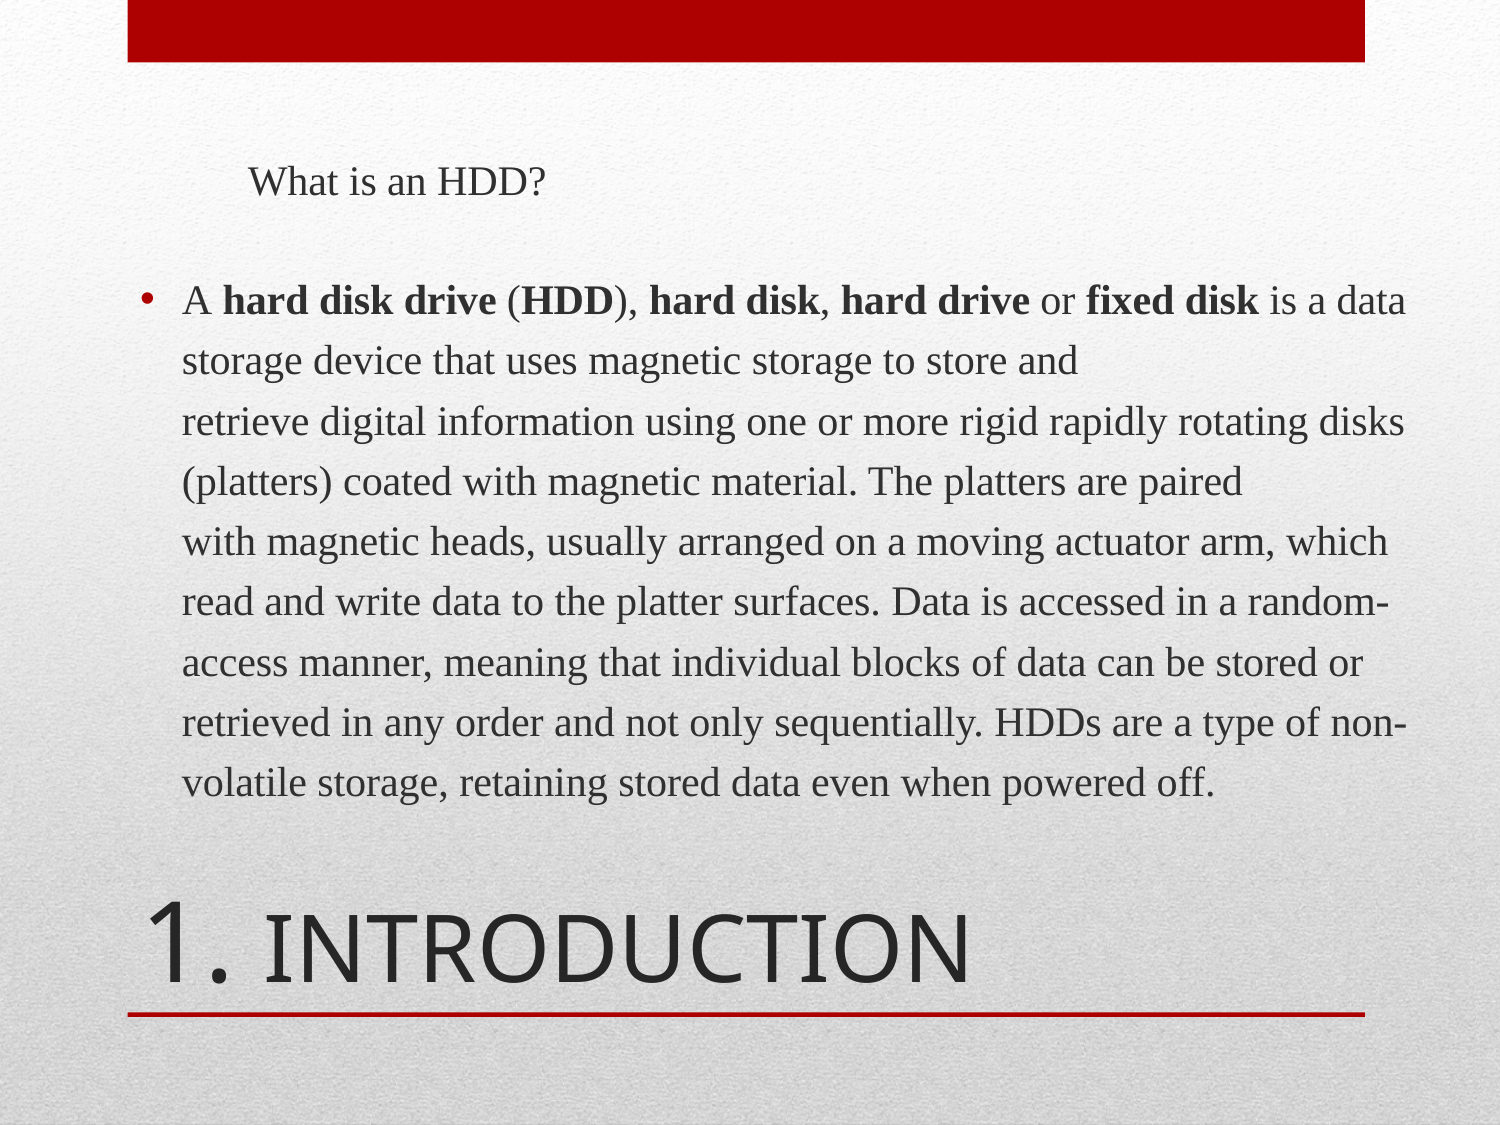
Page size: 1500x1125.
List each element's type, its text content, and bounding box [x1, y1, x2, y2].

list What is an HDD? A hard disk drive (HDD), hard disk, hard drive or fixed disk is a data storage device that uses magnetic storage to store and retrieve digital information using one or more rigid rapidly rotating disks (platters) coated with magnetic material. The platters are paired with magnetic heads, usually arranged on a moving actuator arm, which read and write data to the platter surfaces. Data is accessed in a random-access manner, meaning that individual blocks of data can be stored or retrieved in any order and not only sequentially. HDDs are a type of non-volatile storage, retaining stored data even when powered off. [125, 112, 1424, 846]
title 1. INTRODUCTION [125, 846, 1238, 1013]
